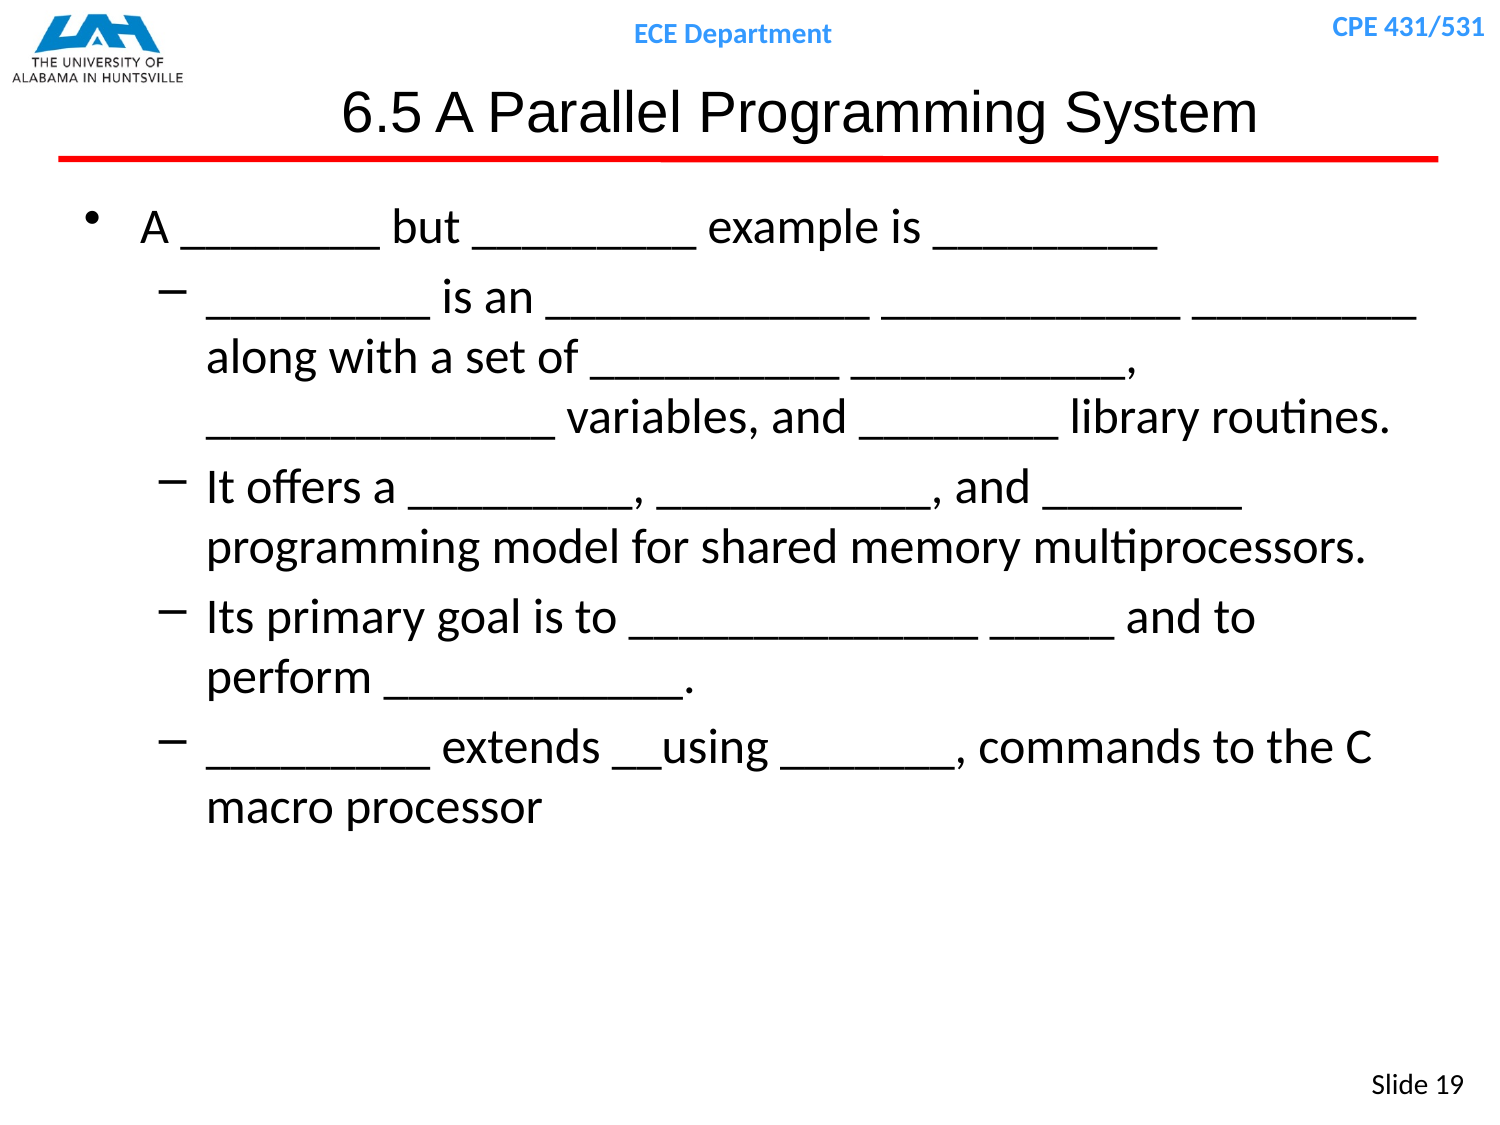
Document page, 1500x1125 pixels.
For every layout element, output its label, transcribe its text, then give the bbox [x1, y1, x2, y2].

text_box A ________ but _________ example is _________ _________ is an _____________ ____________ _________ along with a set of __________ ___________, ______________ variables, and ________ library routines. It offers a _________, ___________, and ________ programming model for shared memory multiprocessors. Its primary goal is to ______________ _____ and to perform ____________. _________ extends __using _______, commands to the C macro processor Minimum distance = _3_ provides _single_ error correction, double__ error detection [68, 131, 1441, 1004]
picture [0, 0, 194, 97]
title 6.5 A Parallel Programming System [163, 57, 1439, 131]
